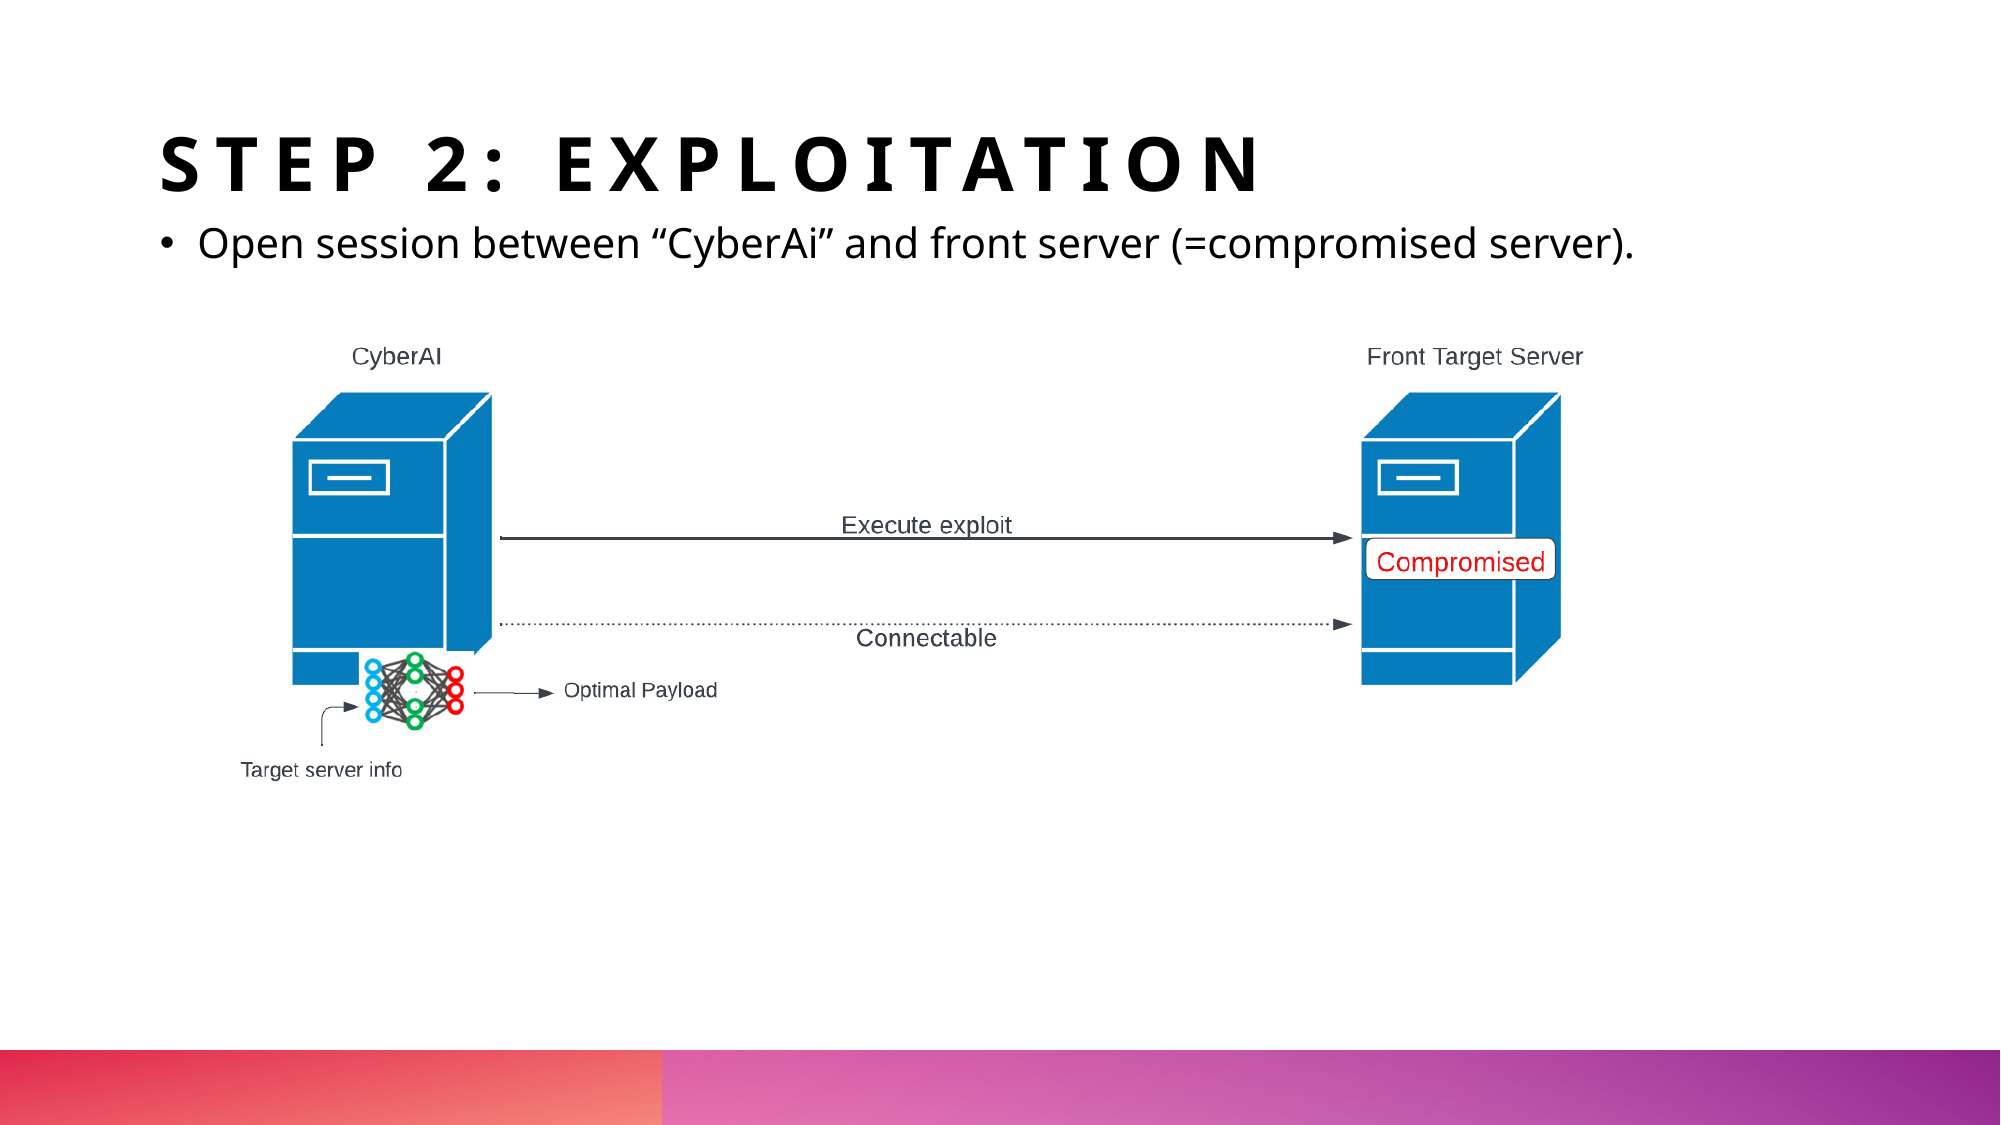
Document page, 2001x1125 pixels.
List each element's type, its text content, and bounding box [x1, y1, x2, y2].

picture [189, 287, 1634, 838]
title Step 2: Exploitation [159, 105, 1840, 206]
list Open session between “CyberAi” and front server (=compromised server). [159, 206, 1840, 857]
